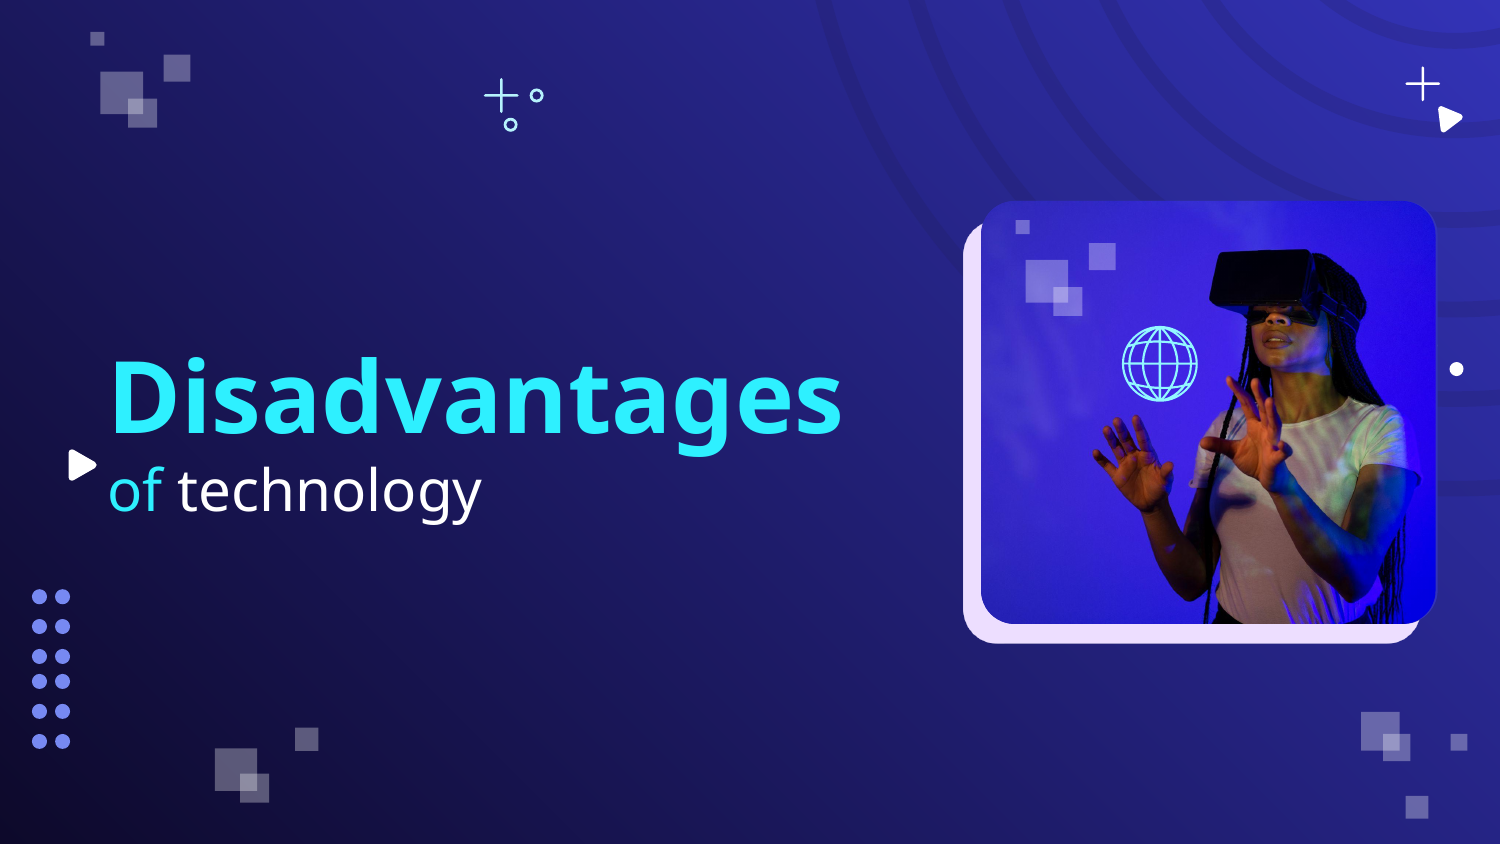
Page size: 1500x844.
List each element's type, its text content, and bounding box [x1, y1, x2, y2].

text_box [980, 200, 1438, 625]
title Disadvantages of technology [92, 325, 963, 532]
